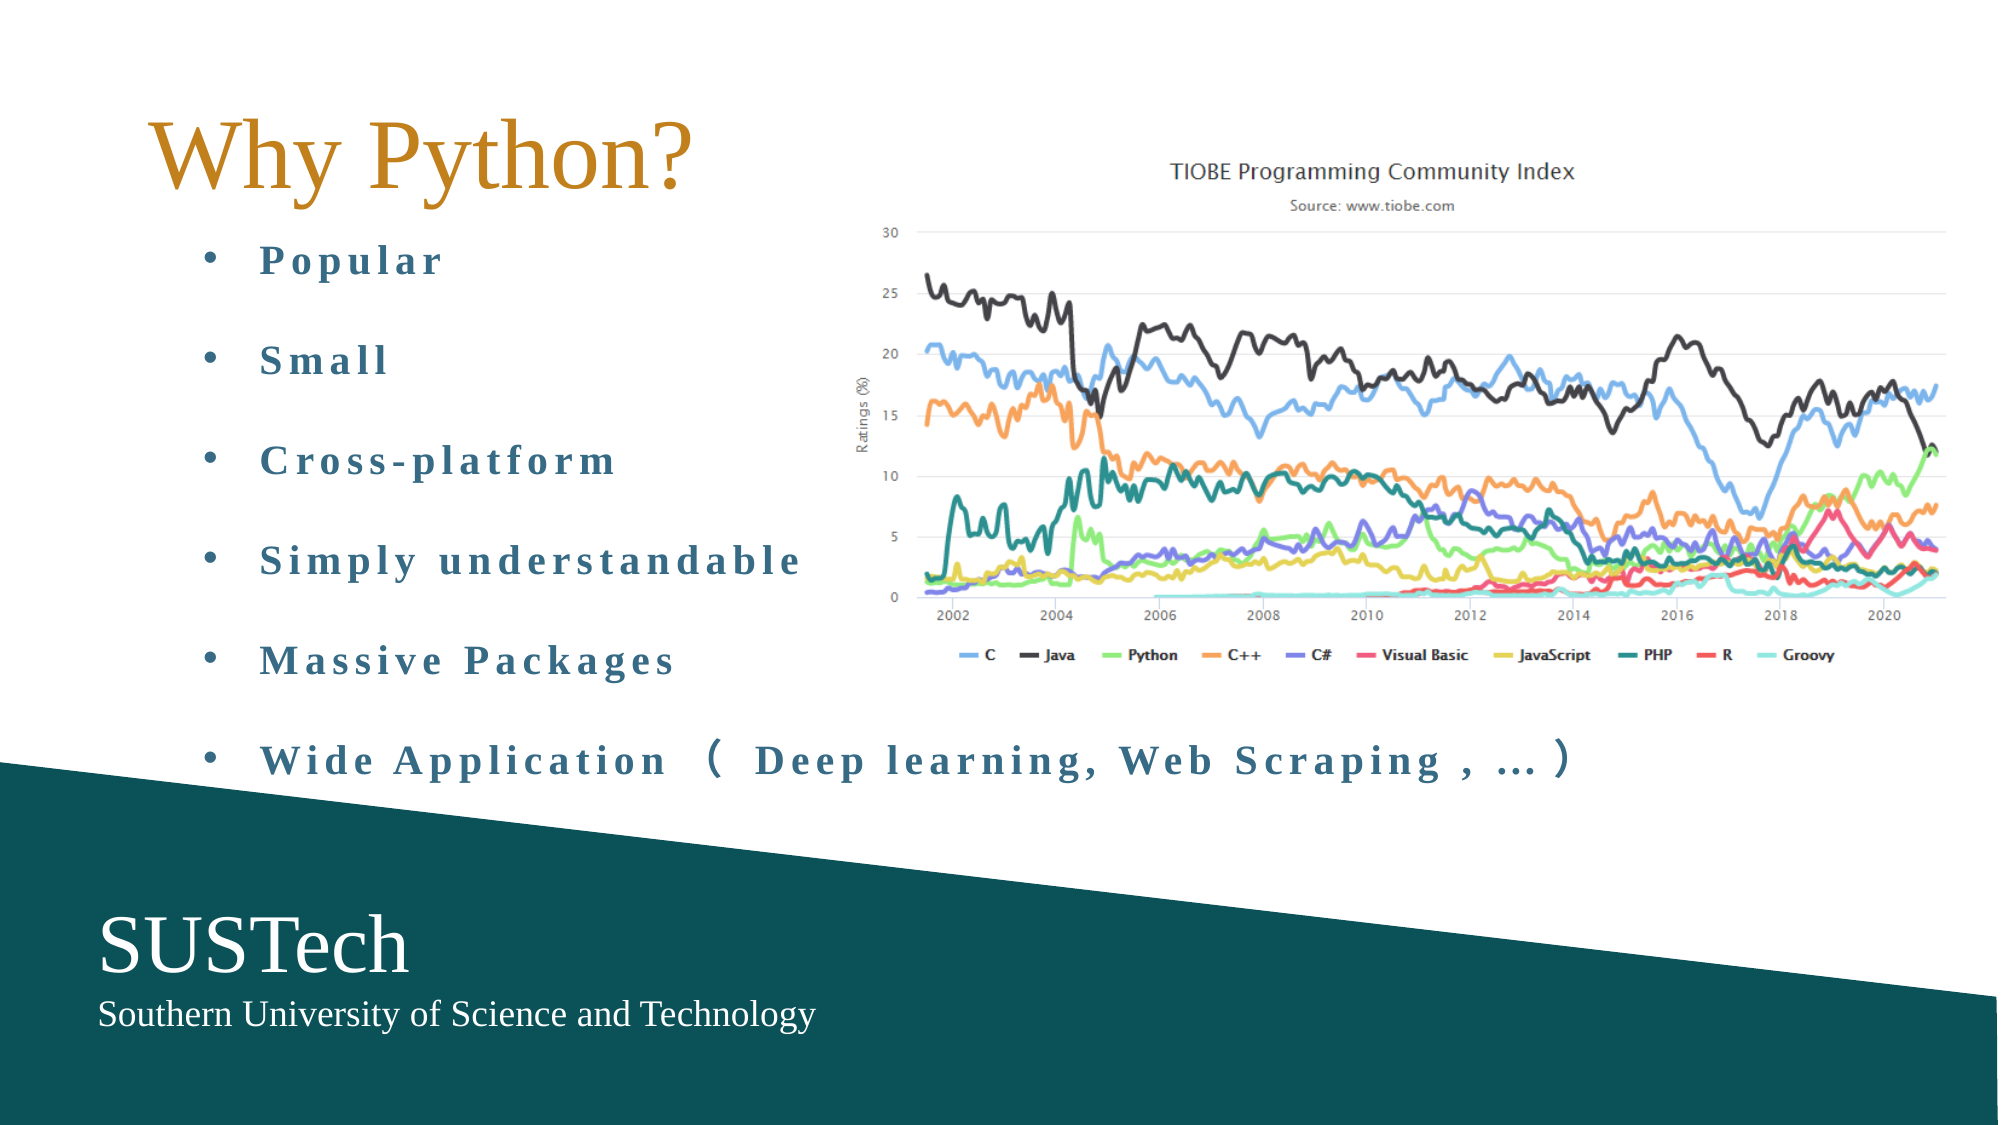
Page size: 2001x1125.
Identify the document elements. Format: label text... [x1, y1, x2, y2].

picture [842, 137, 1962, 682]
text_box Why Python? [133, 81, 1860, 200]
text_box Popular Small Cross-platform Simply understandable Massive Packages Wide Application（ Deep learning, Web Scraping , …） [113, 200, 1728, 840]
text_box SUSTech Southern University of Science and Technology [82, 882, 896, 1042]
text_box [0, 762, 1998, 1125]
